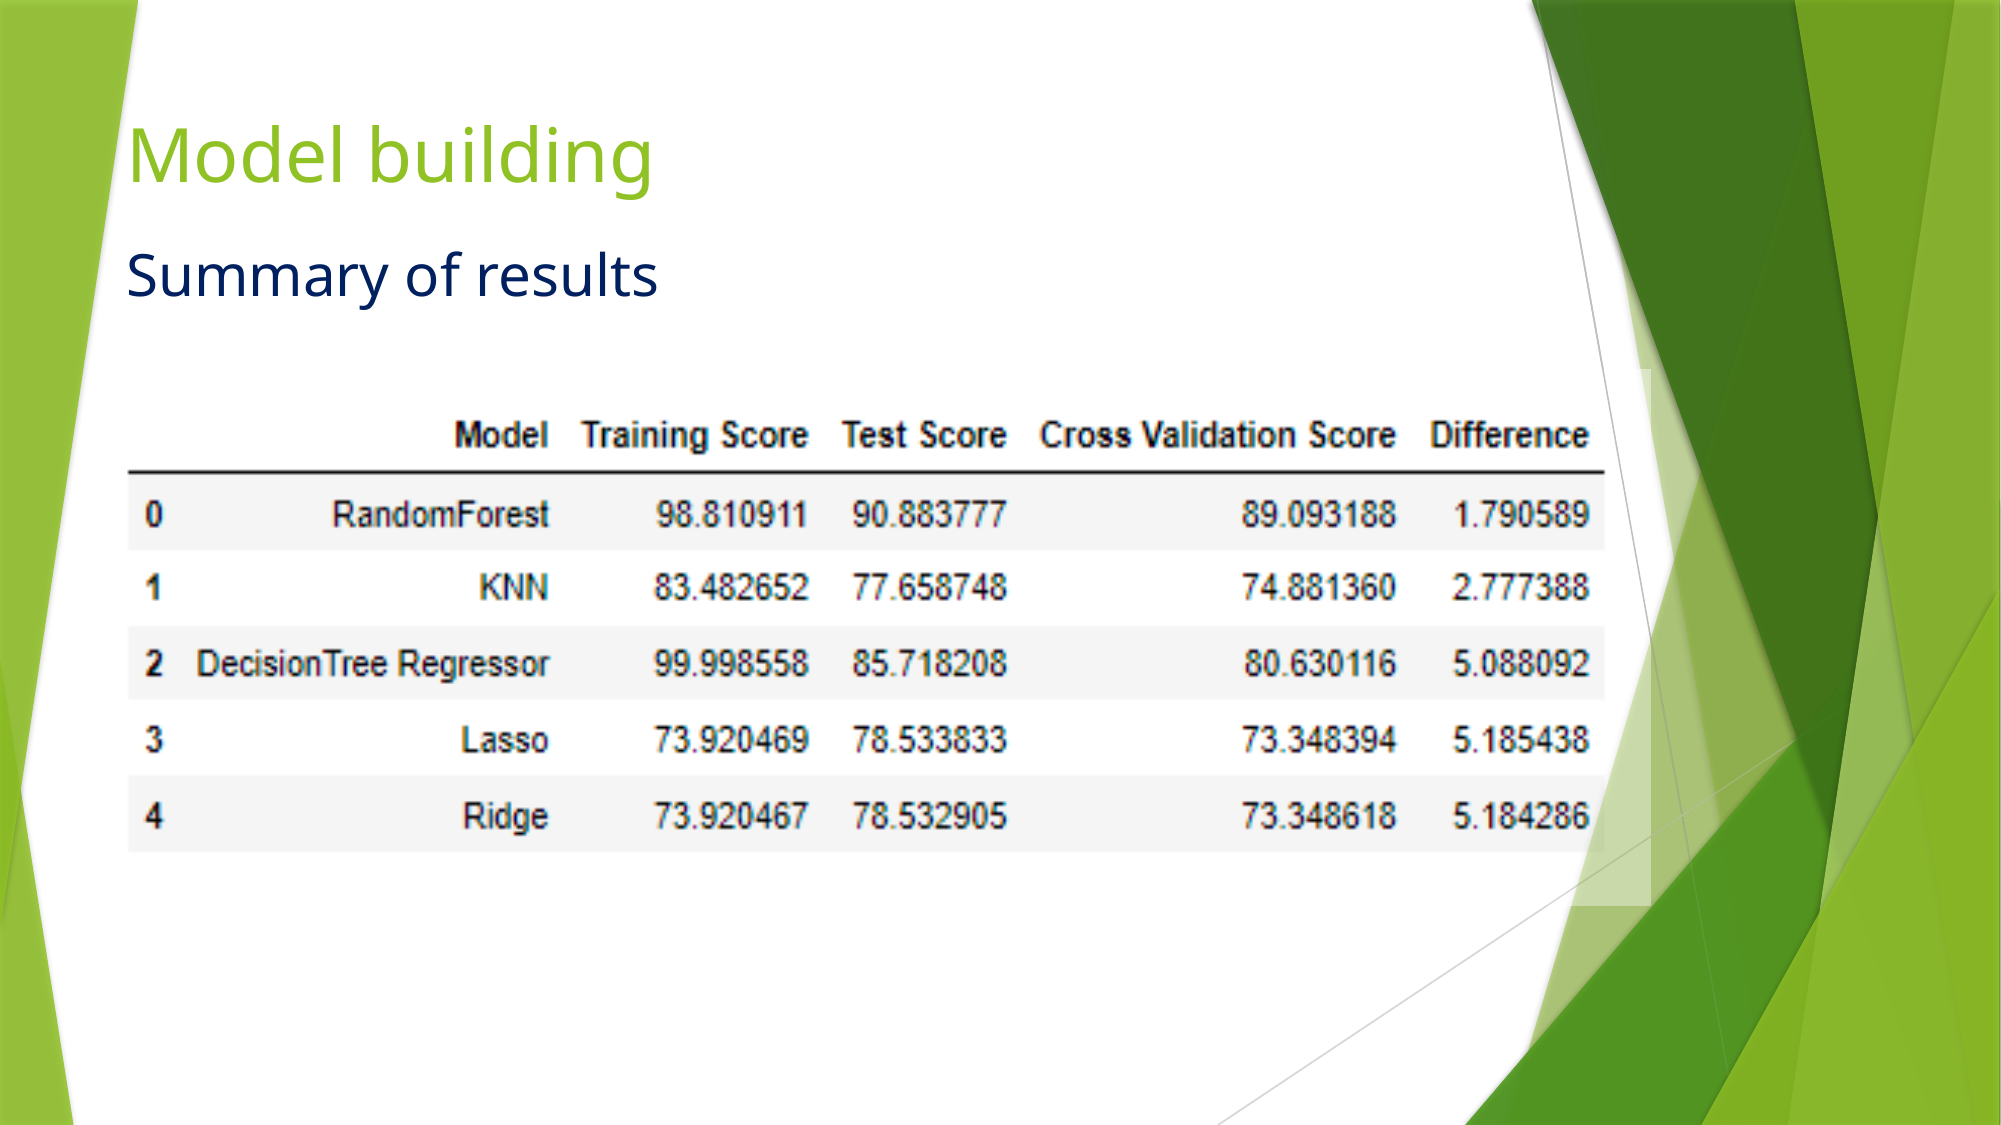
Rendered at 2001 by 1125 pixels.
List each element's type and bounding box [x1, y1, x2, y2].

text_box [0, 0, 2000, 1125]
